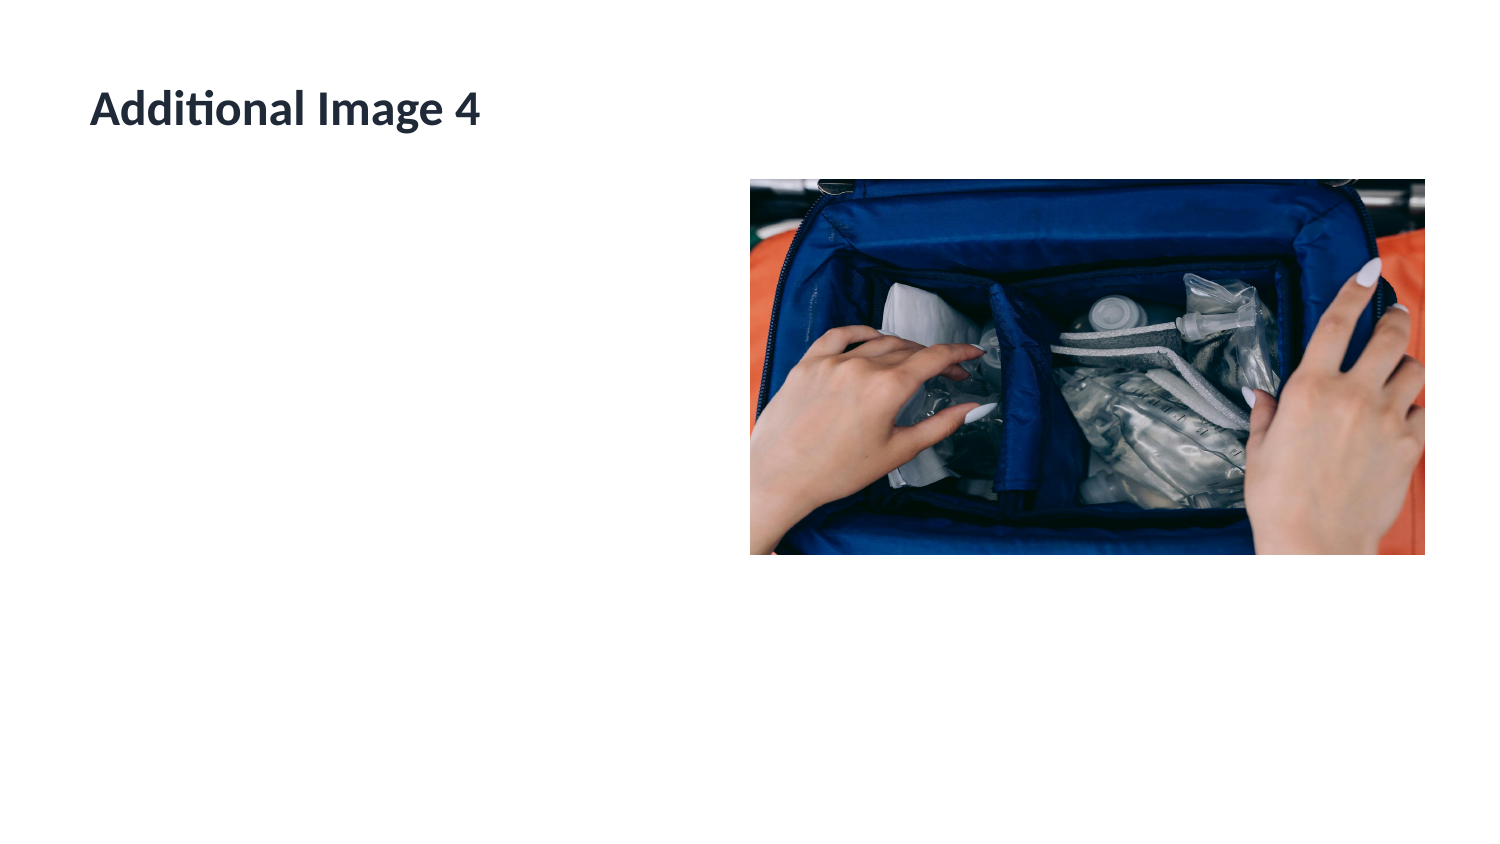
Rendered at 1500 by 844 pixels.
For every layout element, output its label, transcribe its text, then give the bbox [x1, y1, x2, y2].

text_box Additional Image 4 [74, 44, 1425, 165]
picture [749, 179, 1425, 555]
